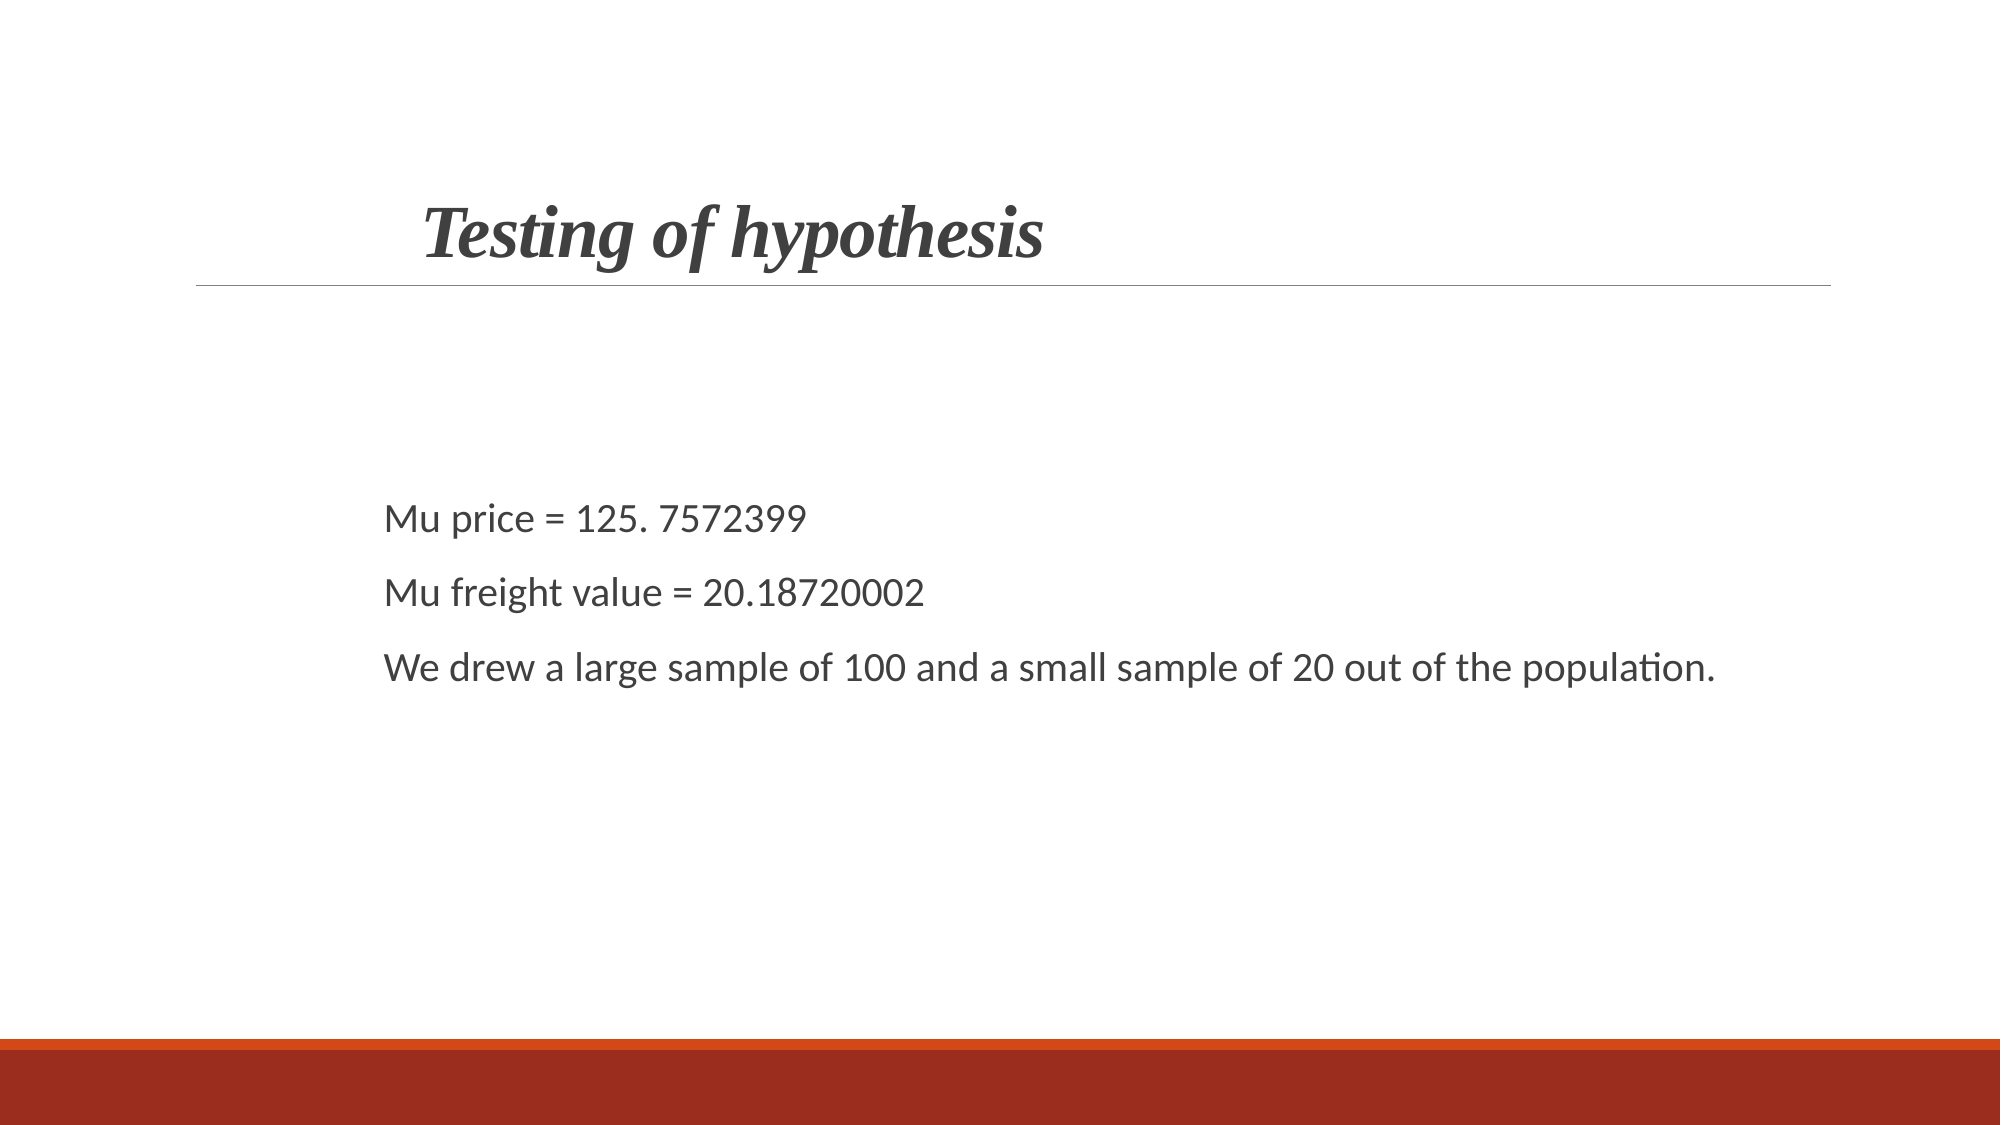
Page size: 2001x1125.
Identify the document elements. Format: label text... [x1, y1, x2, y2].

title Testing of hypothesis [405, 42, 2000, 281]
list Mu price = 125. 7572399 Mu freight value = 20.18720002 We drew a large sample of 100 and a small sample of 20 out of the population. [368, 489, 2000, 1125]
